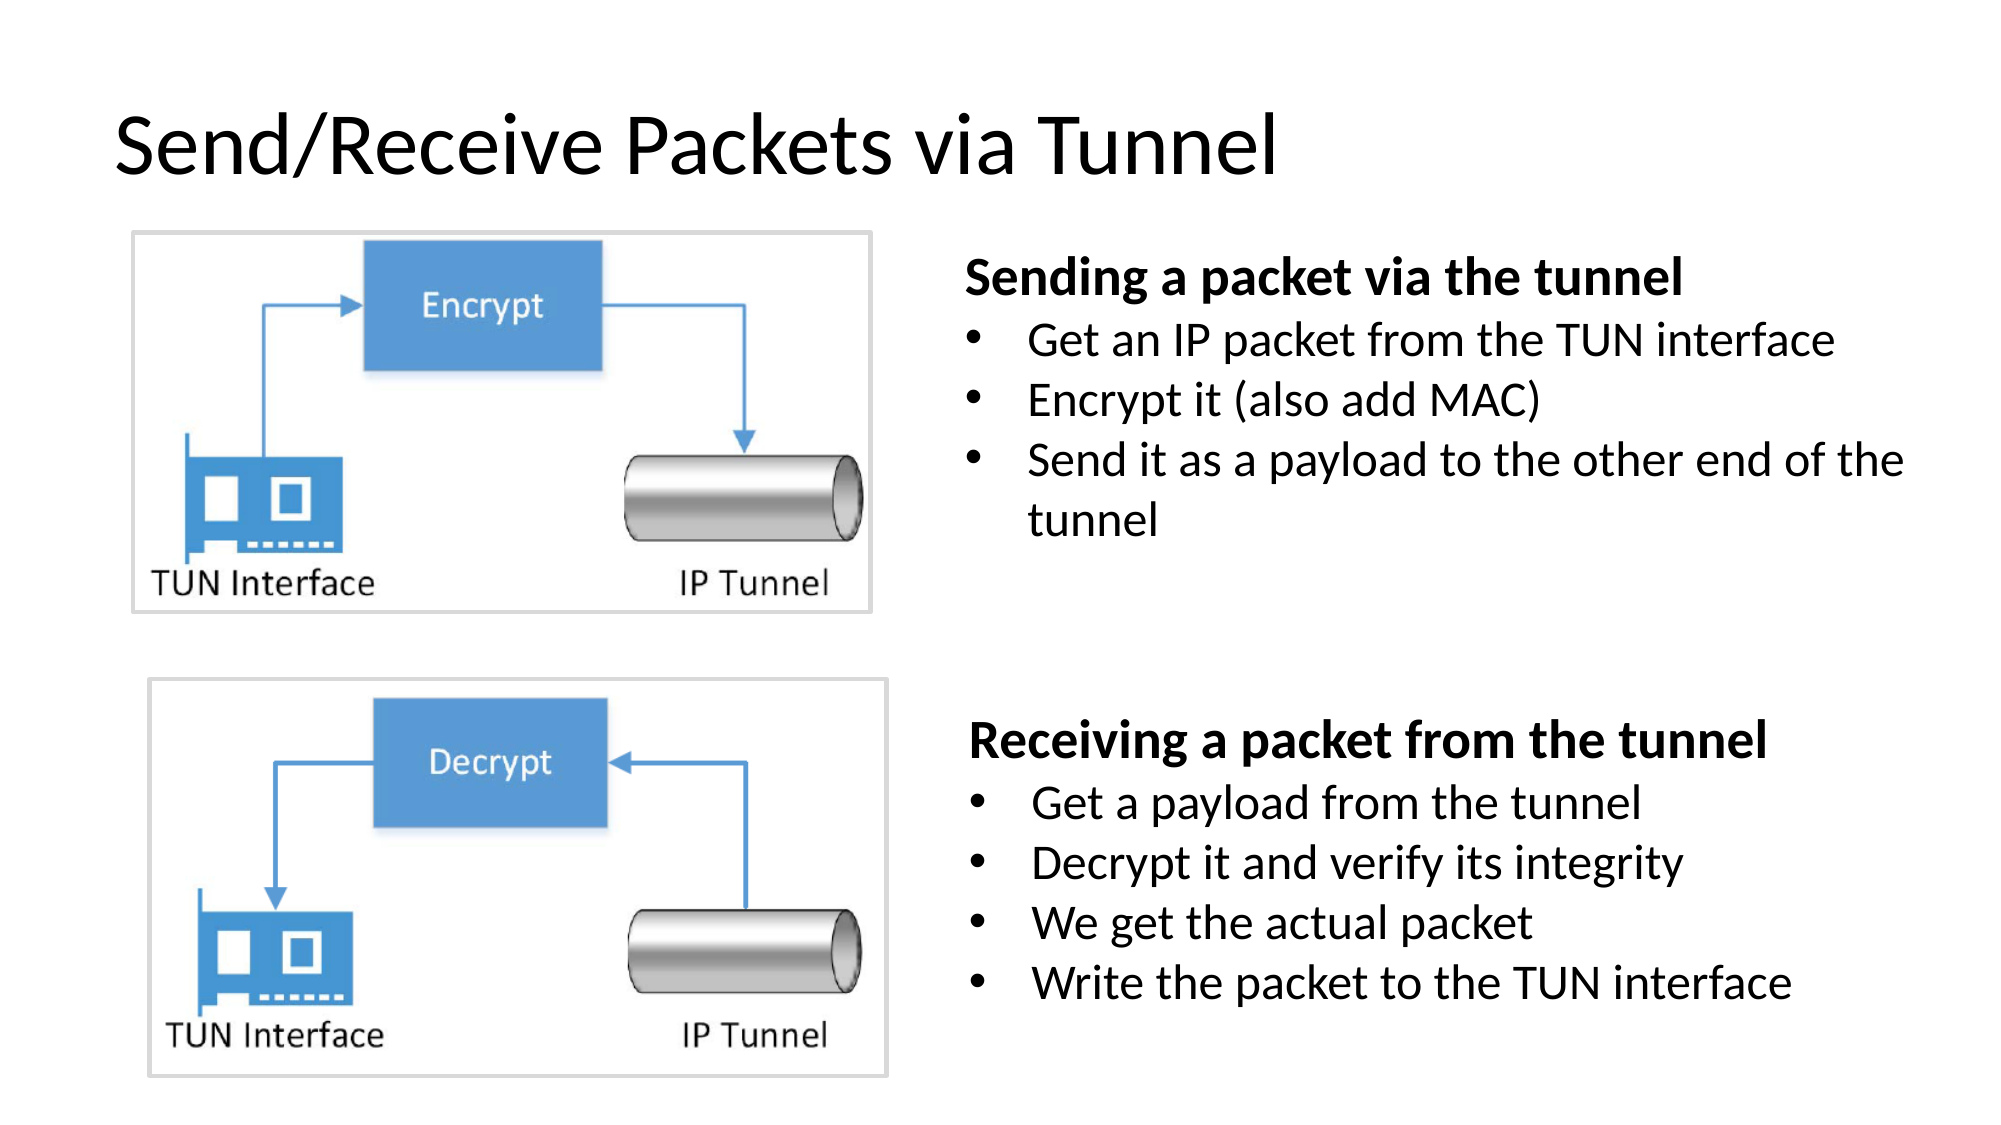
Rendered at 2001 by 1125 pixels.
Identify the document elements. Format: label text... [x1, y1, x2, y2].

title Send/Receive Packets via Tunnel [99, 45, 1900, 233]
text_box Receiving a packet from the tunnel Get a payload from the tunnel Decrypt it and verify its integrity We get the actual packet Write the packet to the TUN interface [954, 695, 1809, 1018]
text_box Sending a packet via the tunnel Get an IP packet from the TUN interface Encrypt it (also add MAC) Send it as a payload to the other end of the tunnel [950, 232, 1934, 554]
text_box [149, 678, 887, 1076]
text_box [131, 232, 871, 613]
